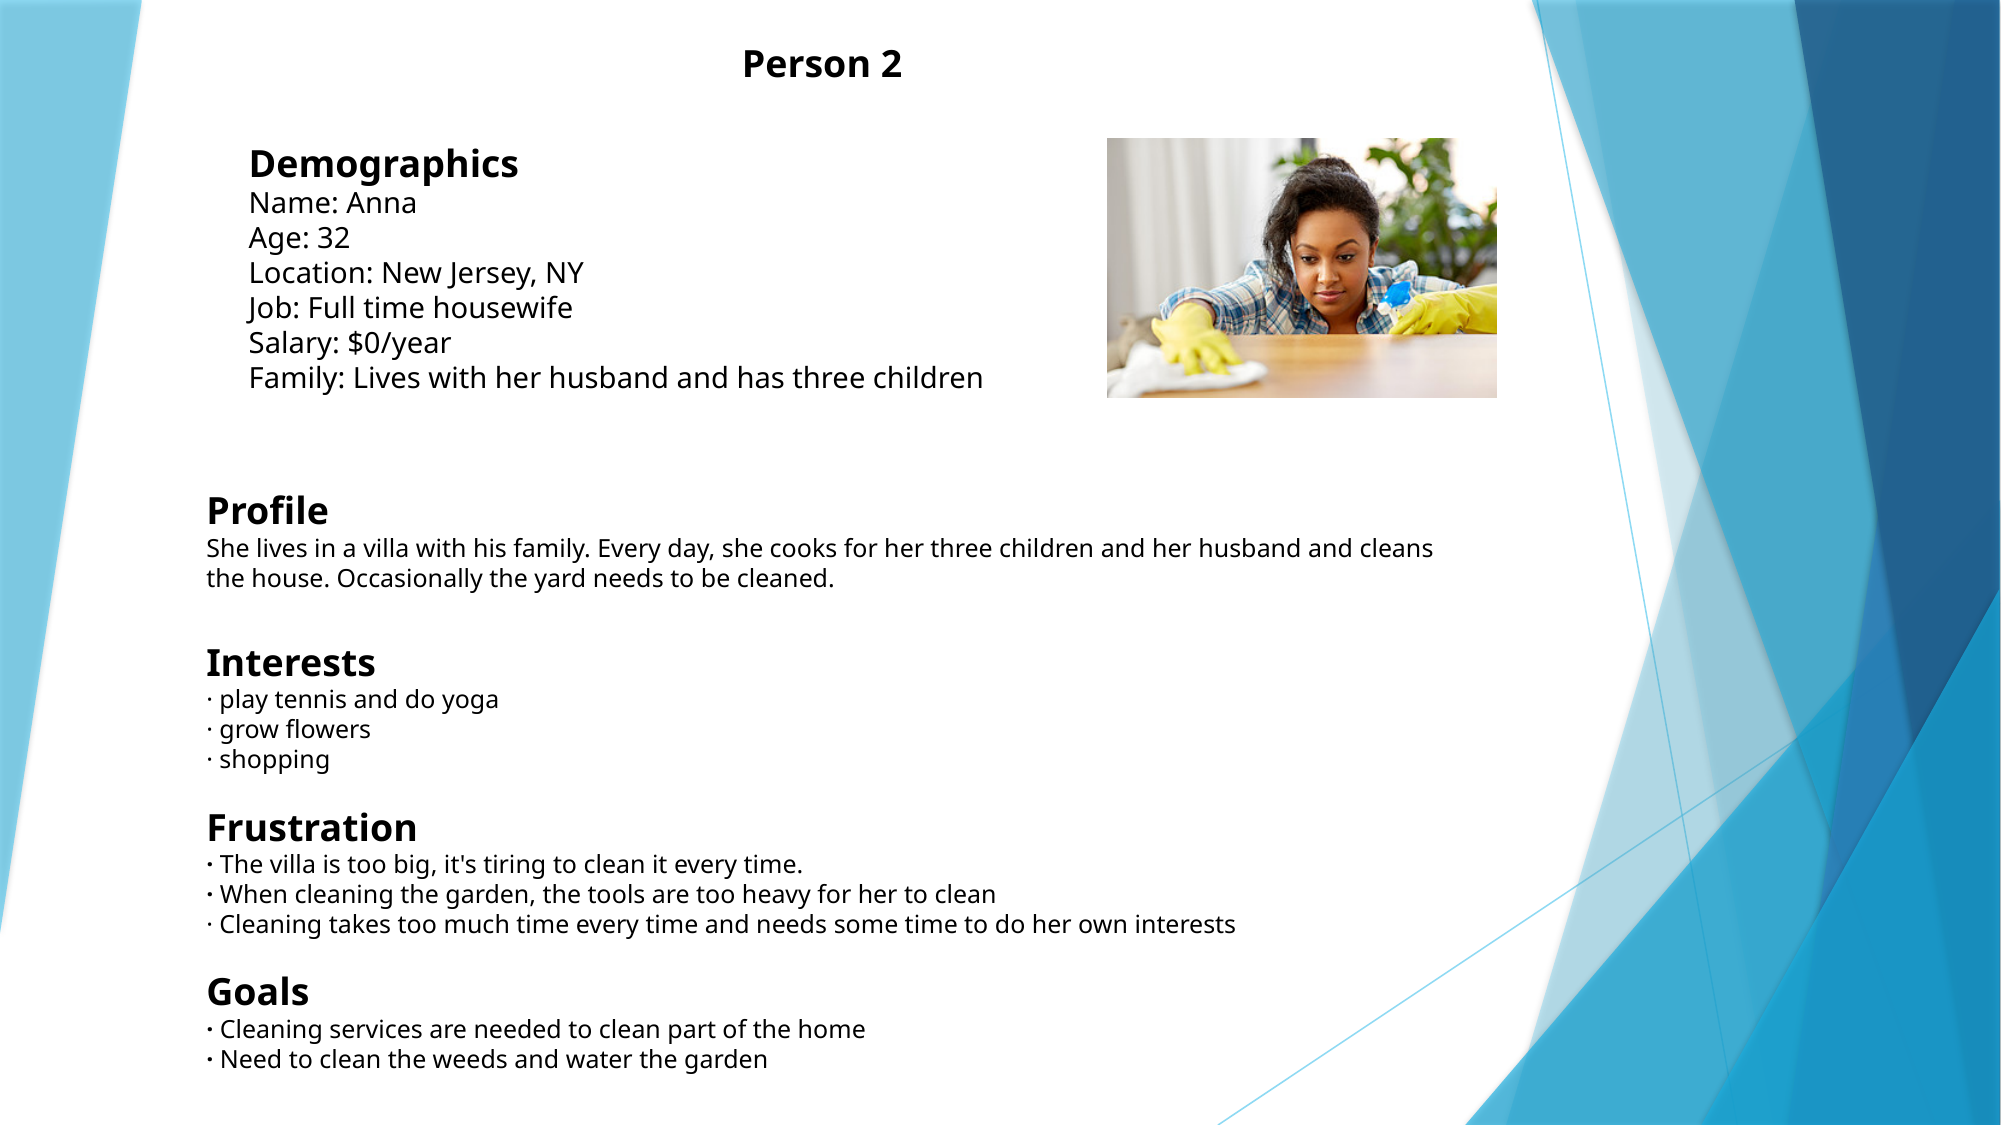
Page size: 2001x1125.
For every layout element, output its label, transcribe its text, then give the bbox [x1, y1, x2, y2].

text_box Profile She lives in a villa with his family. Every day, she cooks for her three children and her husband and cleans the house. Occasionally the yard needs to be cleaned. [191, 479, 1475, 600]
text_box Demographics Name: Anna Age: 32 Location: New Jersey, NY Job: Full time housewife Salary: $0/year Family: Lives with her husband and has three children [233, 132, 1046, 432]
text_box Person 2 [536, 32, 1108, 93]
picture [1107, 137, 1498, 399]
text_box Interests · play tennis and do yoga · grow flowers · shopping Frustration · The villa is too big, it's tiring to clean it every time. · When cleaning the garden, the tools are too heavy for her to clean · Cleaning takes too much time every time and needs some time to do her own interests Goals · Cleaning services are needed to clean part of the home · Need to clean the weeds and water the garden [191, 631, 1453, 1081]
